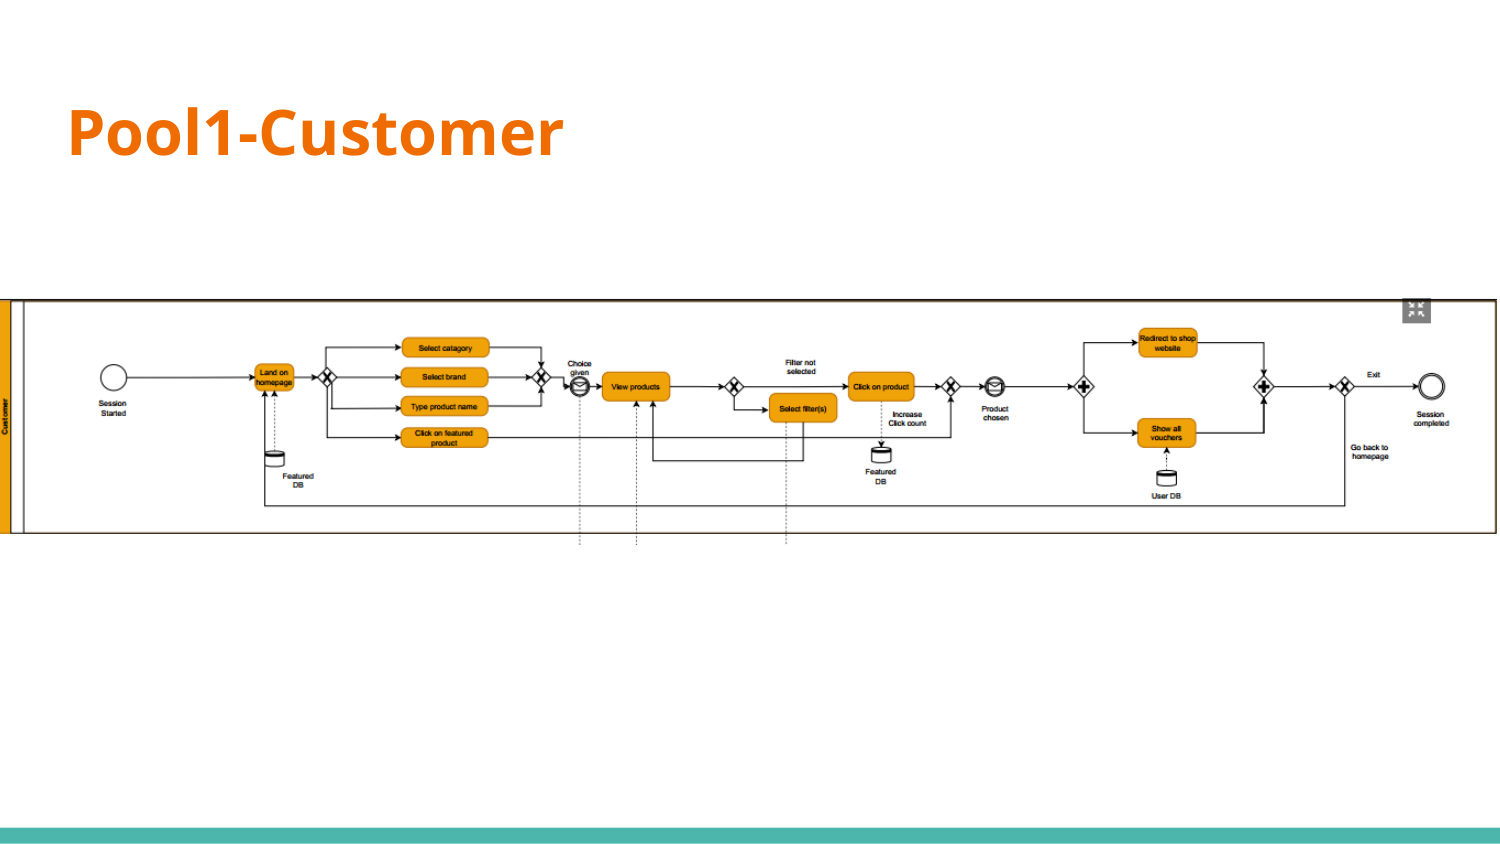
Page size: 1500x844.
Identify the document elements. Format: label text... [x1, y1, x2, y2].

title Pool1-Customer [51, 72, 1449, 189]
picture [0, 298, 1497, 546]
